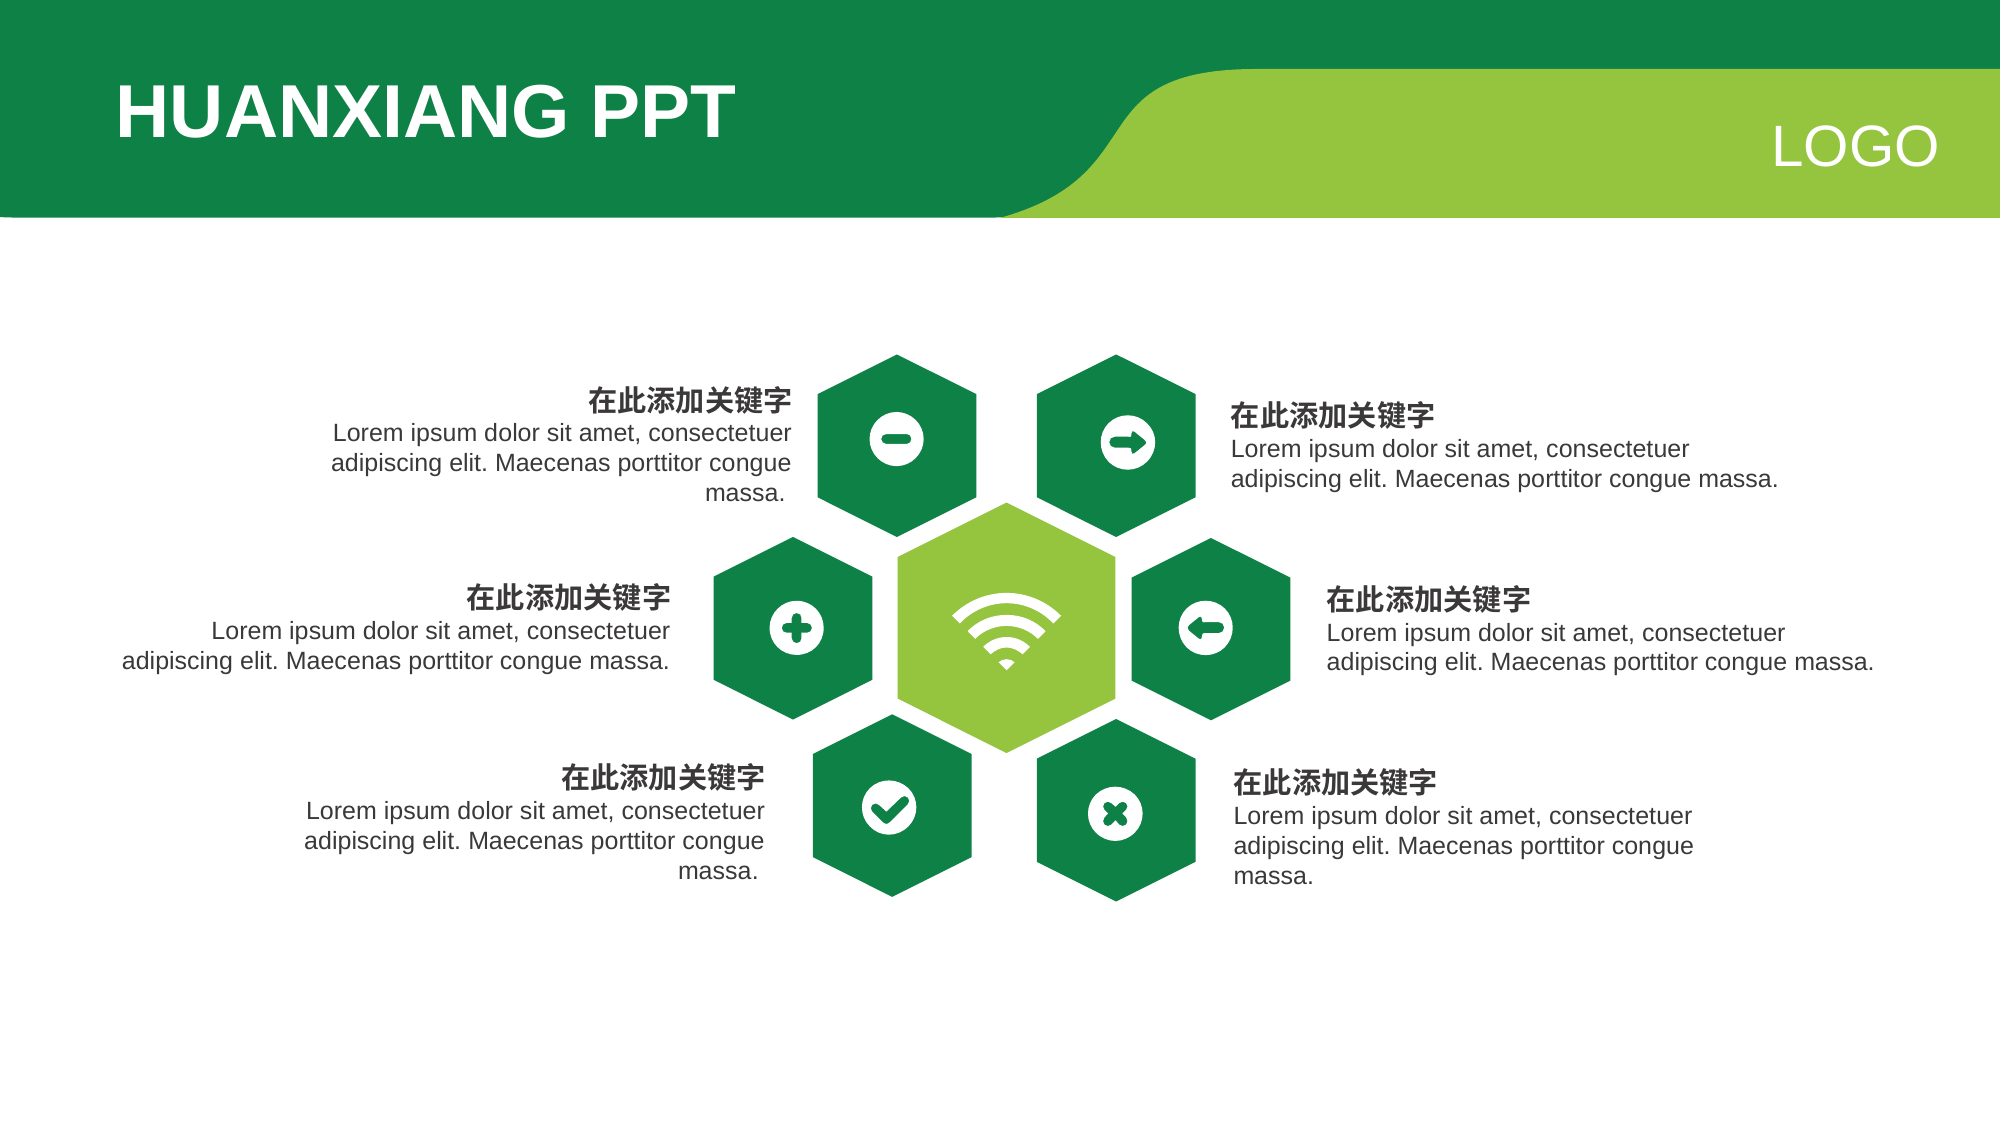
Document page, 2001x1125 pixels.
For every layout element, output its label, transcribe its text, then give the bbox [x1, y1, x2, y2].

text_box [861, 780, 917, 835]
text_box [999, 68, 2000, 218]
text_box 在此添加关键字 Lorem ipsum dolor sit amet, consectetuer adipiscing elit. Maecenas porttitor congue massa. [1306, 571, 1897, 686]
text_box [812, 727, 972, 897]
text_box 在此添加关键字 Lorem ipsum dolor sit amet, consectetuer adipiscing elit. Maecenas porttitor congue massa. [223, 371, 813, 517]
text_box [1131, 537, 1291, 721]
text_box [967, 614, 1046, 639]
text_box [1036, 718, 1196, 902]
text_box [1087, 786, 1143, 841]
text_box [817, 354, 977, 537]
text_box [897, 502, 1116, 754]
text_box [1178, 600, 1233, 656]
text_box 在此添加关键字 Lorem ipsum dolor sit amet, consectetuer adipiscing elit. Maecenas porttitor congue massa. [101, 569, 692, 685]
text_box [713, 536, 873, 720]
text_box [951, 592, 1062, 624]
text_box [878, 714, 906, 721]
text_box [0, 0, 2000, 218]
text_box [866, 721, 976, 847]
text_box LOGO [1756, 100, 1955, 186]
text_box HUANXIANG PPT [101, 54, 752, 160]
text_box [983, 637, 1030, 655]
text_box [998, 659, 1015, 671]
text_box [869, 411, 924, 467]
text_box 在此添加关键字 Lorem ipsum dolor sit amet, consectetuer adipiscing elit. Maecenas porttitor congue massa. [1213, 754, 1803, 900]
text_box [769, 600, 824, 655]
text_box [1100, 415, 1156, 470]
text_box 在此添加关键字 Lorem ipsum dolor sit amet, consectetuer adipiscing elit. Maecenas porttitor congue massa. [1210, 387, 1801, 503]
text_box [1036, 354, 1196, 537]
text_box 在此添加关键字 Lorem ipsum dolor sit amet, consectetuer adipiscing elit. Maecenas porttitor congue massa. [196, 749, 786, 895]
